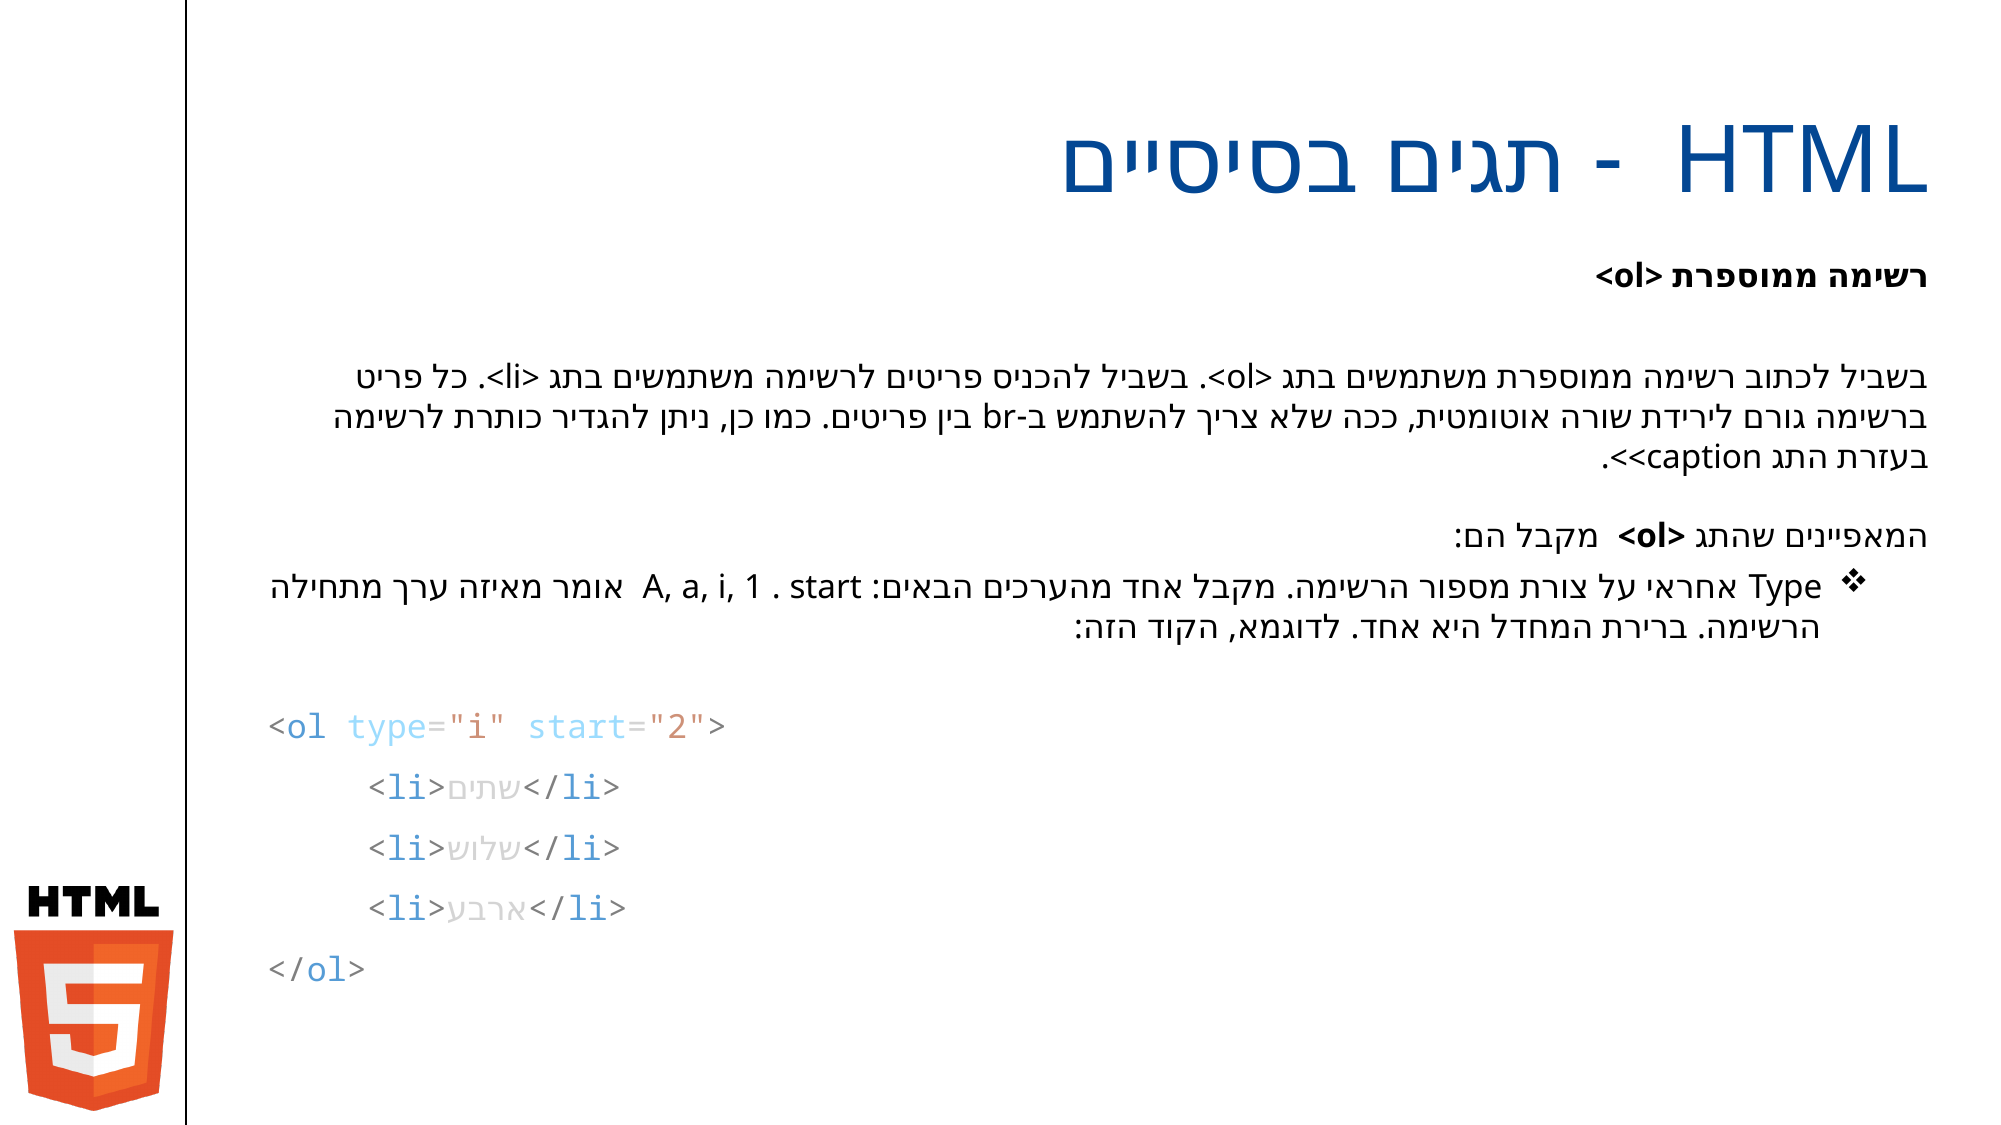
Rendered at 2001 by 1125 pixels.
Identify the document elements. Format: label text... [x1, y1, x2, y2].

title HTML - תגים בסיסיים [266, 55, 1930, 221]
list רשימה ממוספרת <ol> בשביל לכתוב רשימה ממוספרת משתמשים בתג <ol>. בשביל להכניס פריטים לרשימה משתמשים בתג <li>. כל פריט ברשימה גורם לירידת שורה אוטומטית, ככה שלא צריך להשתמש ב-br בין פריטים. כמו כן, ניתן להגדיר כותרת לרשימה בעזרת התג caption>>. המאפיינים שהתג <ol> מקבל הם: Type אחראי על צורת מספור הרשימה. מקבל אחד מהערכים הבאים: A, a, i, 1 . start אומר מאיזה ערך מתחילה הרשימה. ברירת המחדל היא אחד. לדוגמא, הקוד הזה: <ol type="i" start="2"> <li>שתים</li> <li>שלוש</li> <li>ארבע</li> </ol> [266, 247, 1930, 1085]
picture [0, 886, 206, 1111]
